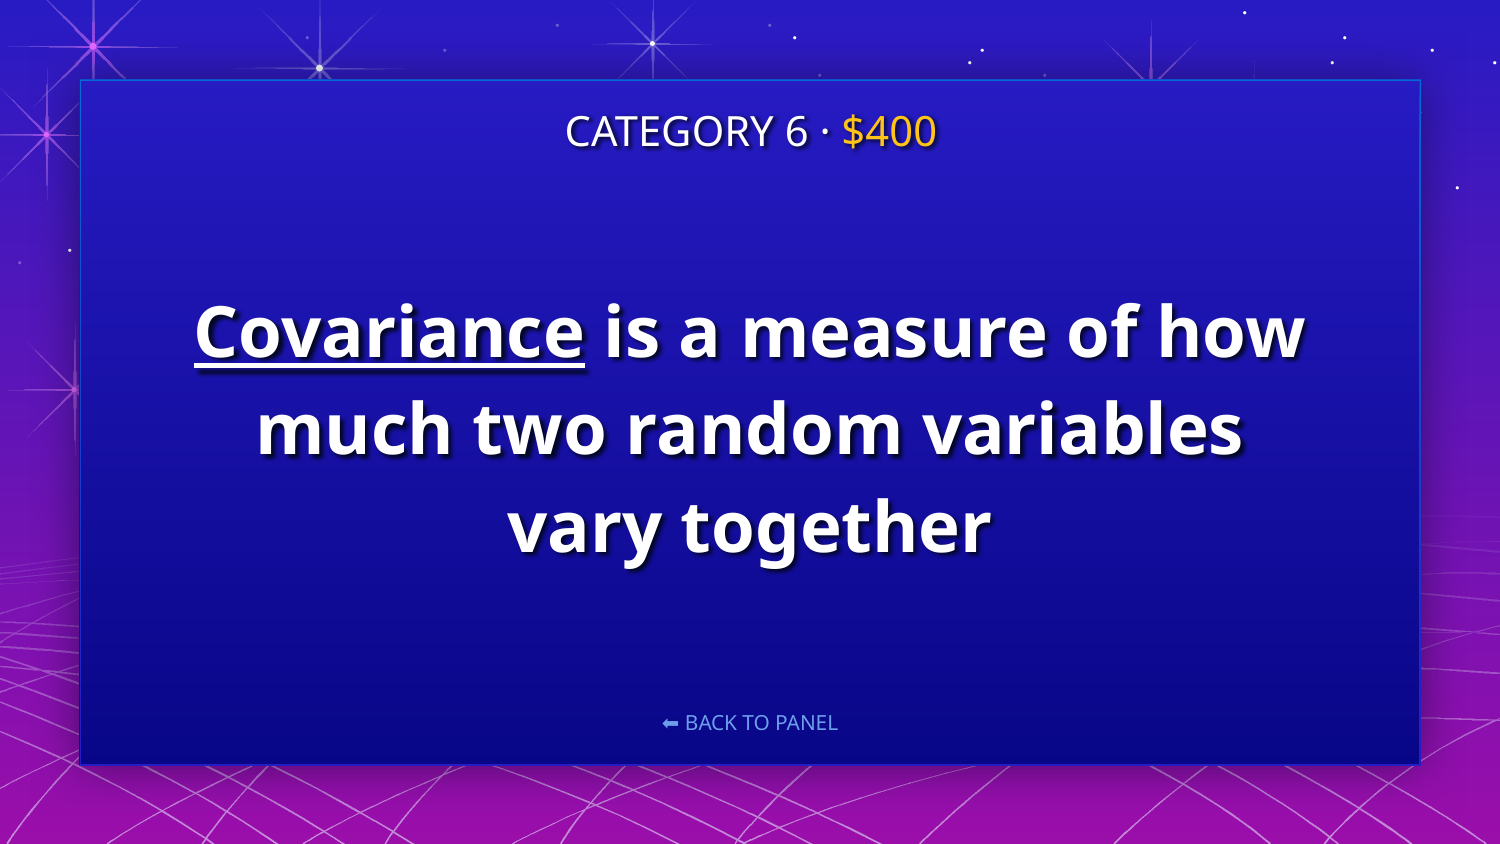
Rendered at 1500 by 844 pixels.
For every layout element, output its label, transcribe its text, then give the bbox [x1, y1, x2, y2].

title Covariance is a measure of how much two random variables vary together [169, 158, 1331, 682]
subtitle CATEGORY 6 · $400 [170, 105, 1332, 178]
